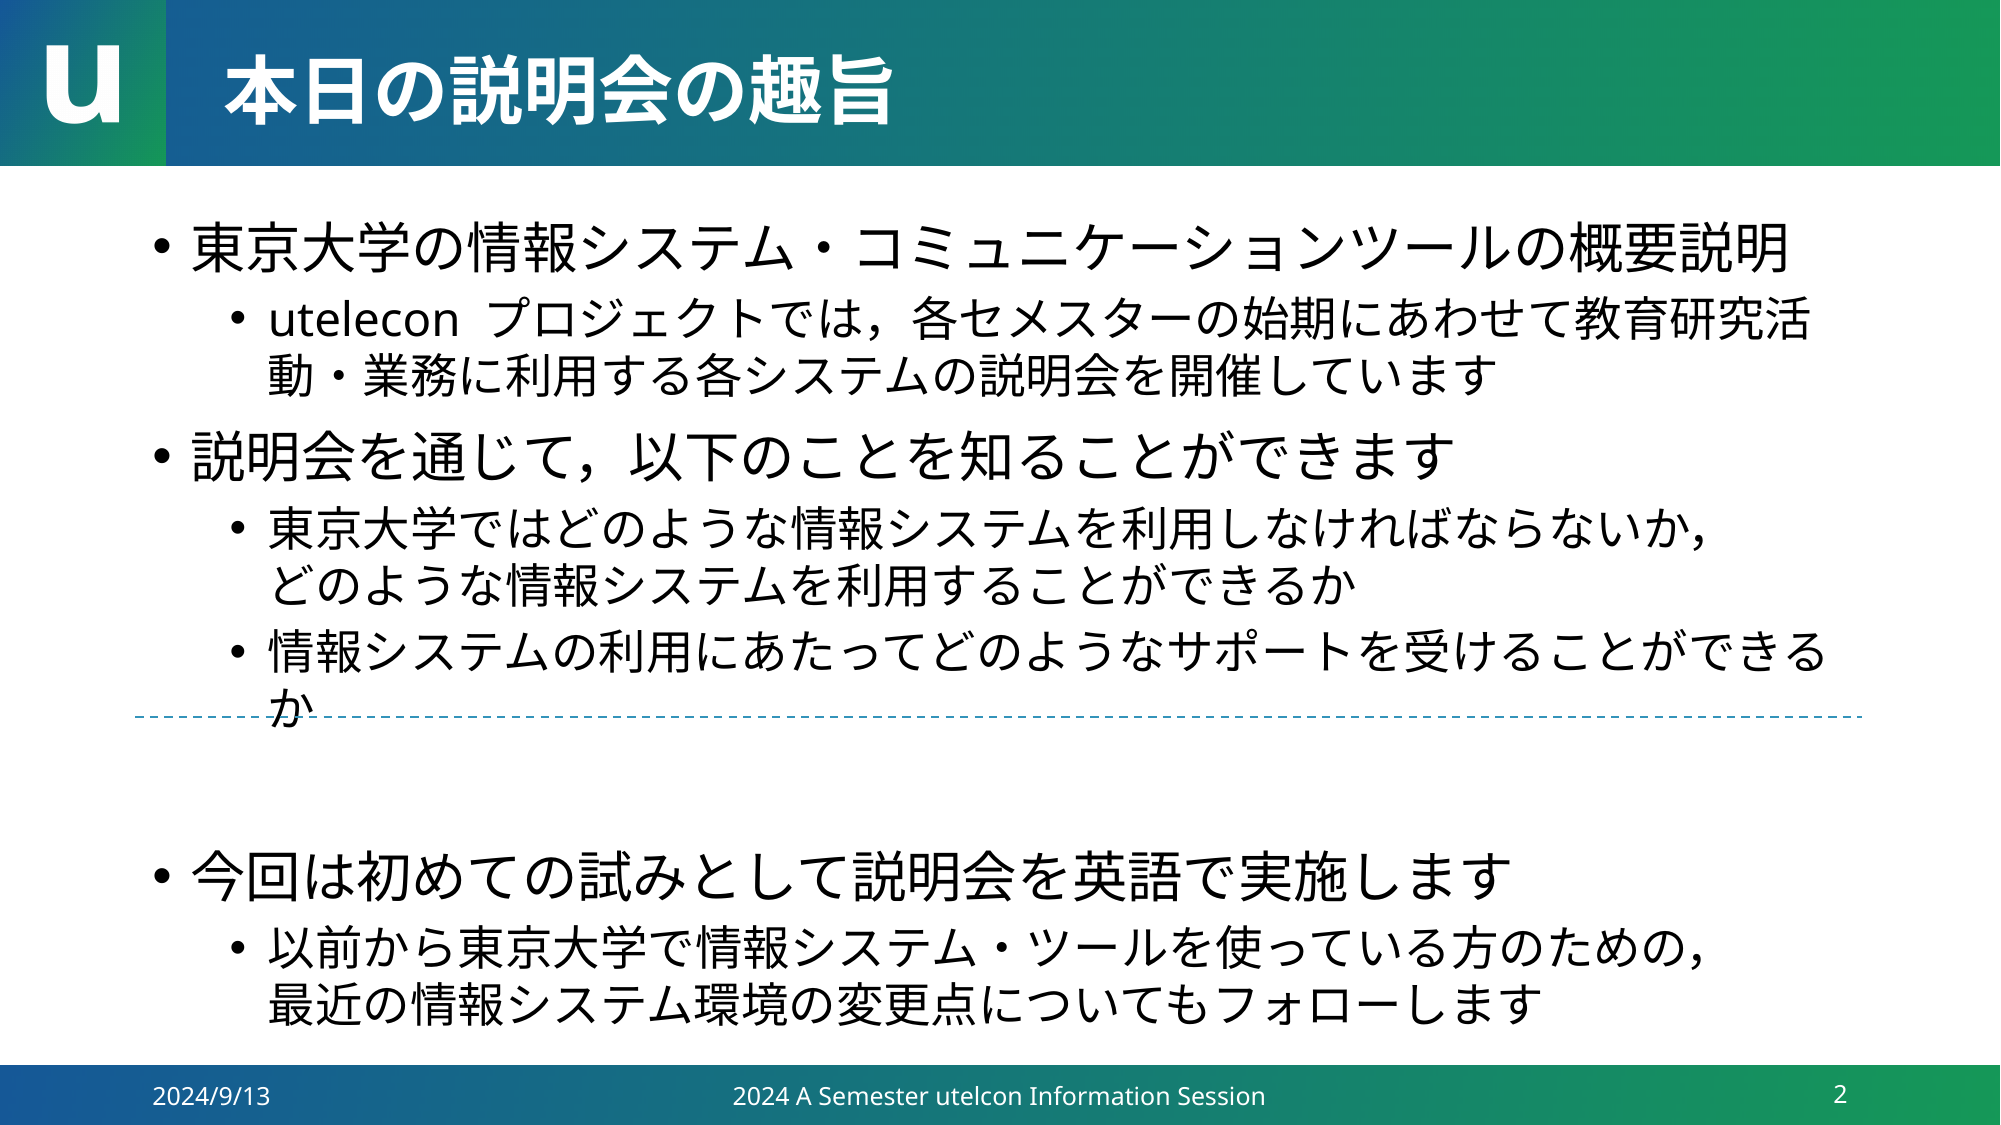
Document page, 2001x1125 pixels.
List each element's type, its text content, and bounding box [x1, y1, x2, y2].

picture [0, 1065, 2000, 1125]
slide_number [137, 1074, 588, 1117]
title 本日の説明会の趣旨 [208, 35, 1863, 154]
list 東京大学の情報システム・コミュニケーションツールの概要説明 utelecon プロジェクトでは，各セメスターの始期にあわせて教育研究活動・業務に利用する各システムの説明会を開催しています 説明会を通じて，以下のことを知ることができます 東京大学ではどのような情報システムを利用しなければならないか， どのような情報システムを利用することができるか 情報システムの利用にあたってどのようなサポートを受けることができるか 今回は初めての試みとして説明会を英語で実施します 以前から東京大学で情報システム・ツールを使っている方のための， 最近の情報システム環境の変更点についてもフォローします [137, 205, 1863, 716]
list 東京大学の情報システム・コミュニケーションツールの概要説明 utelecon プロジェクトでは，各セメスターの始期にあわせて教育研究活動・業務に利用する各システムの説明会を開催しています 説明会を通じて，以下のことを知ることができます 東京大学ではどのような情報システムを利用しなければならないか， どのような情報システムを利用することができるか 情報システムの利用にあたってどのようなサポートを受けることができるか 今回は初めての試みとして説明会を英語で実施します 以前から東京大学で情報システム・ツールを使っている方のための， 最近の情報システム環境の変更点についてもフォローします [137, 718, 1863, 1055]
slide_number 2 [1412, 1074, 1863, 1117]
footer 2024 A Semester utelcon Information Session [662, 1074, 1338, 1117]
picture [0, 0, 2000, 166]
